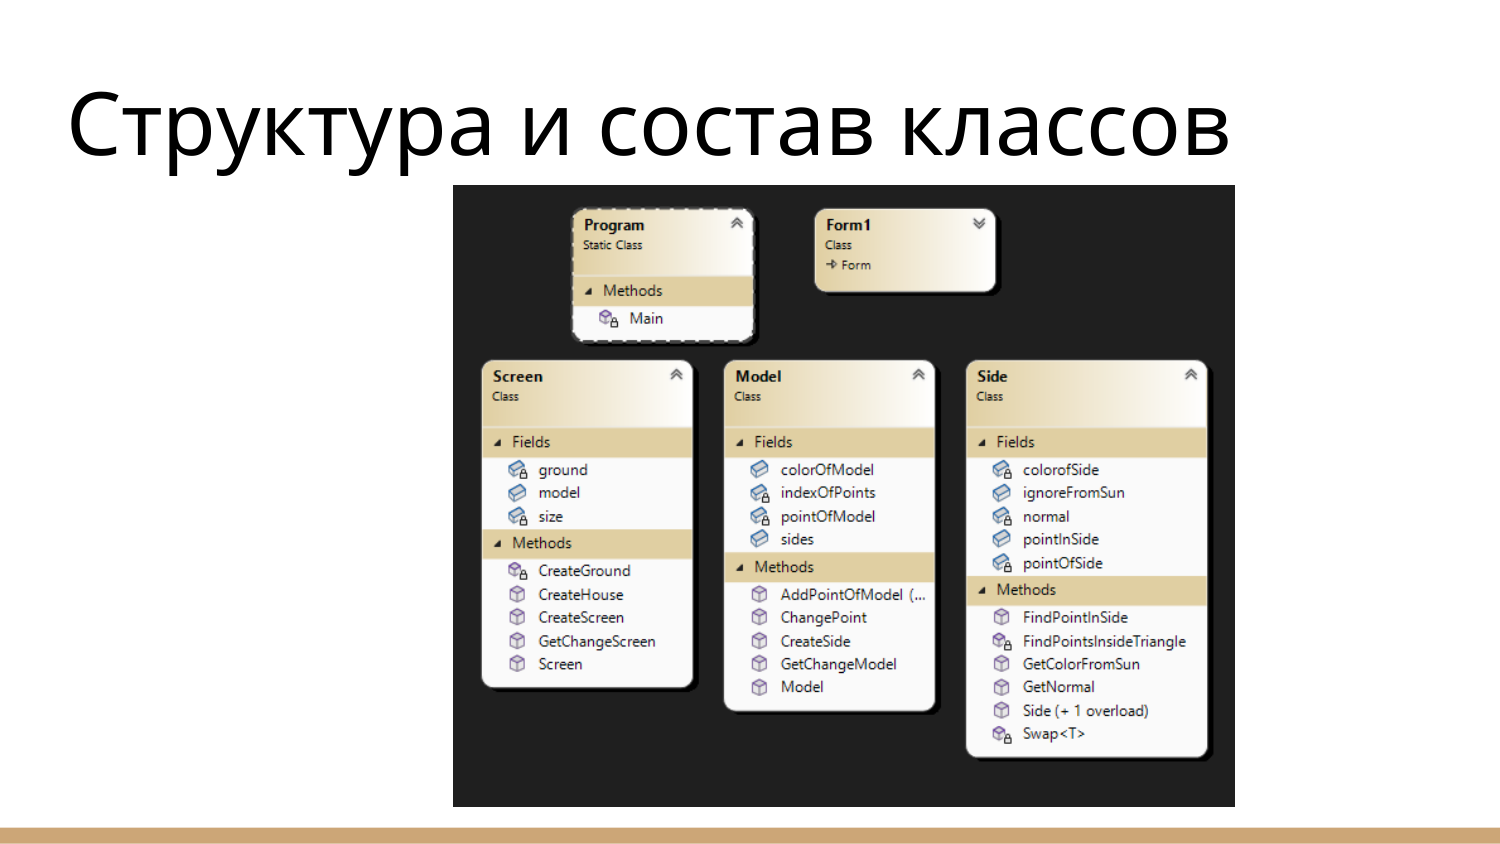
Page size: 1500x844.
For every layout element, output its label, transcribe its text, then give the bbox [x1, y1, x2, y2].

picture [452, 185, 1235, 808]
title Структура и состав классов [51, 51, 1449, 189]
